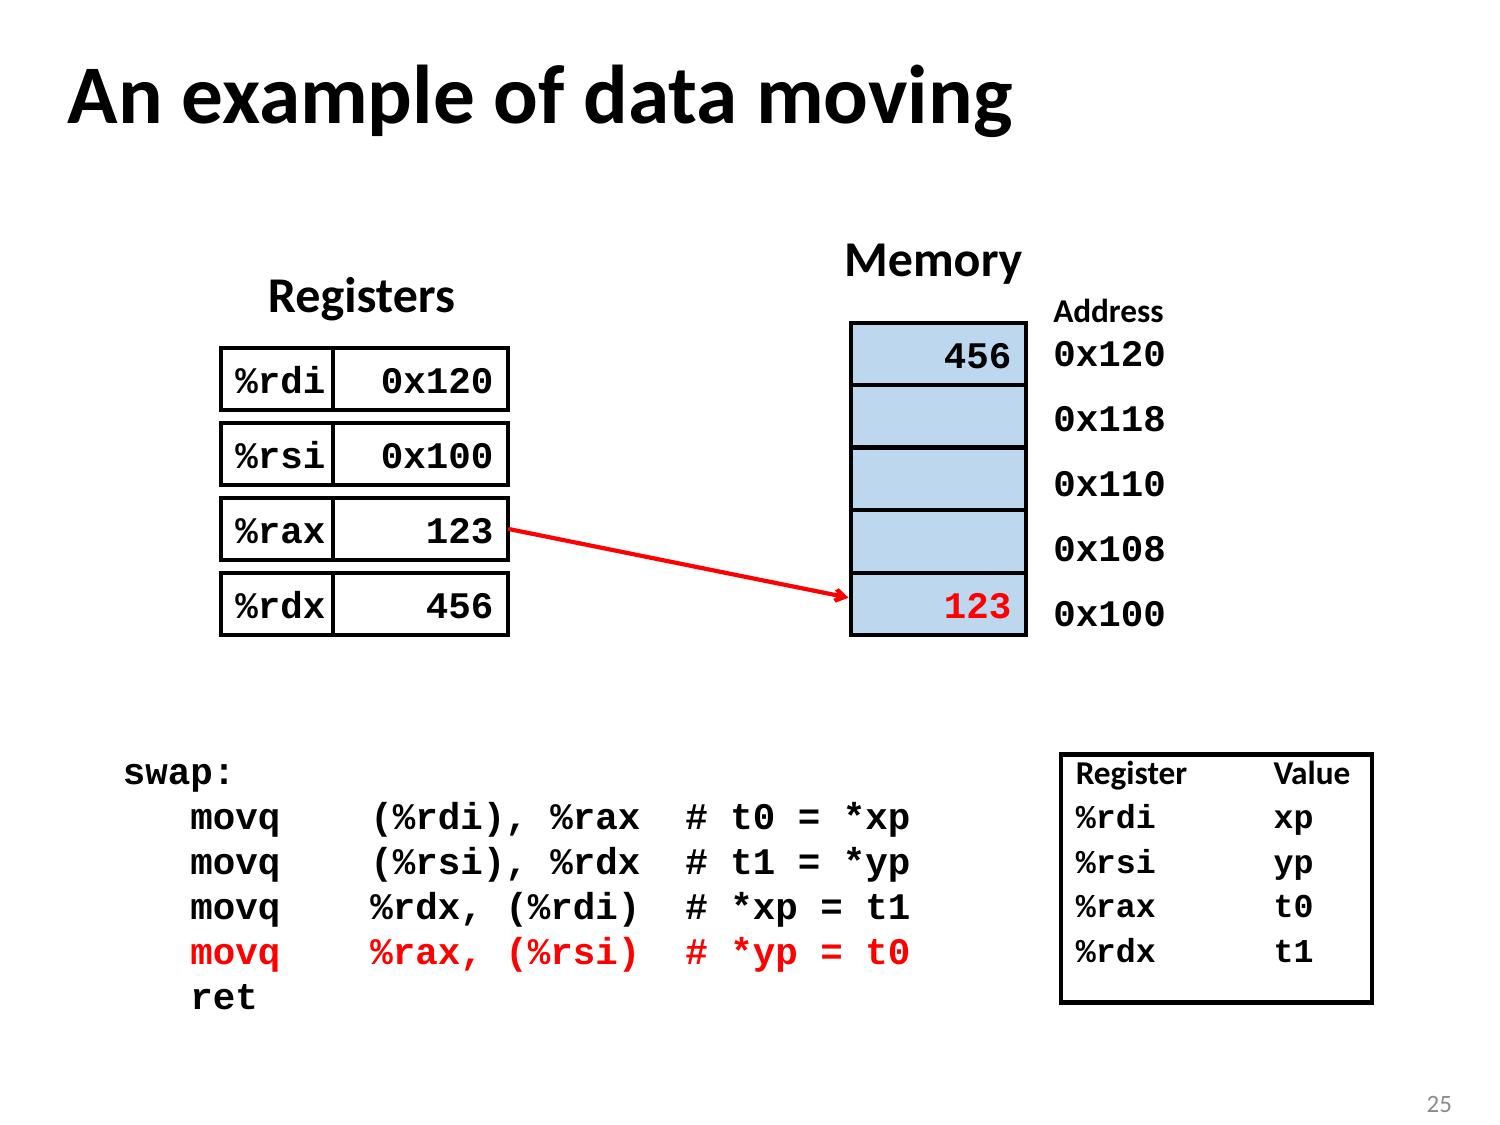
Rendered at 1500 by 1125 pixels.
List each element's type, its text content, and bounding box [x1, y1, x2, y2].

text_box swap: movq (%rdi), %rax # t0 = *xp movq (%rsi), %rdx # t1 = *yp movq %rdx, (%rdi) # *xp = t1 movq %rax, (%rsi) # *yp = t0 ret [108, 739, 1071, 1025]
text_box 456 [850, 322, 1026, 385]
text_box Memory [829, 219, 1038, 295]
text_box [1038, 282, 1239, 642]
text_box [850, 447, 1026, 510]
text_box 123 [850, 572, 1026, 636]
text_box Registers [253, 255, 471, 331]
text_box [220, 347, 509, 636]
slide_number 25 [1390, 1079, 1468, 1125]
title An example of data moving [52, 27, 1447, 166]
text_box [508, 528, 849, 598]
text_box [850, 385, 1026, 447]
text_box Register Value %rdi xp %rsi yp %rax t0 %rdx t1 [1060, 754, 1372, 1003]
text_box [850, 510, 1026, 572]
